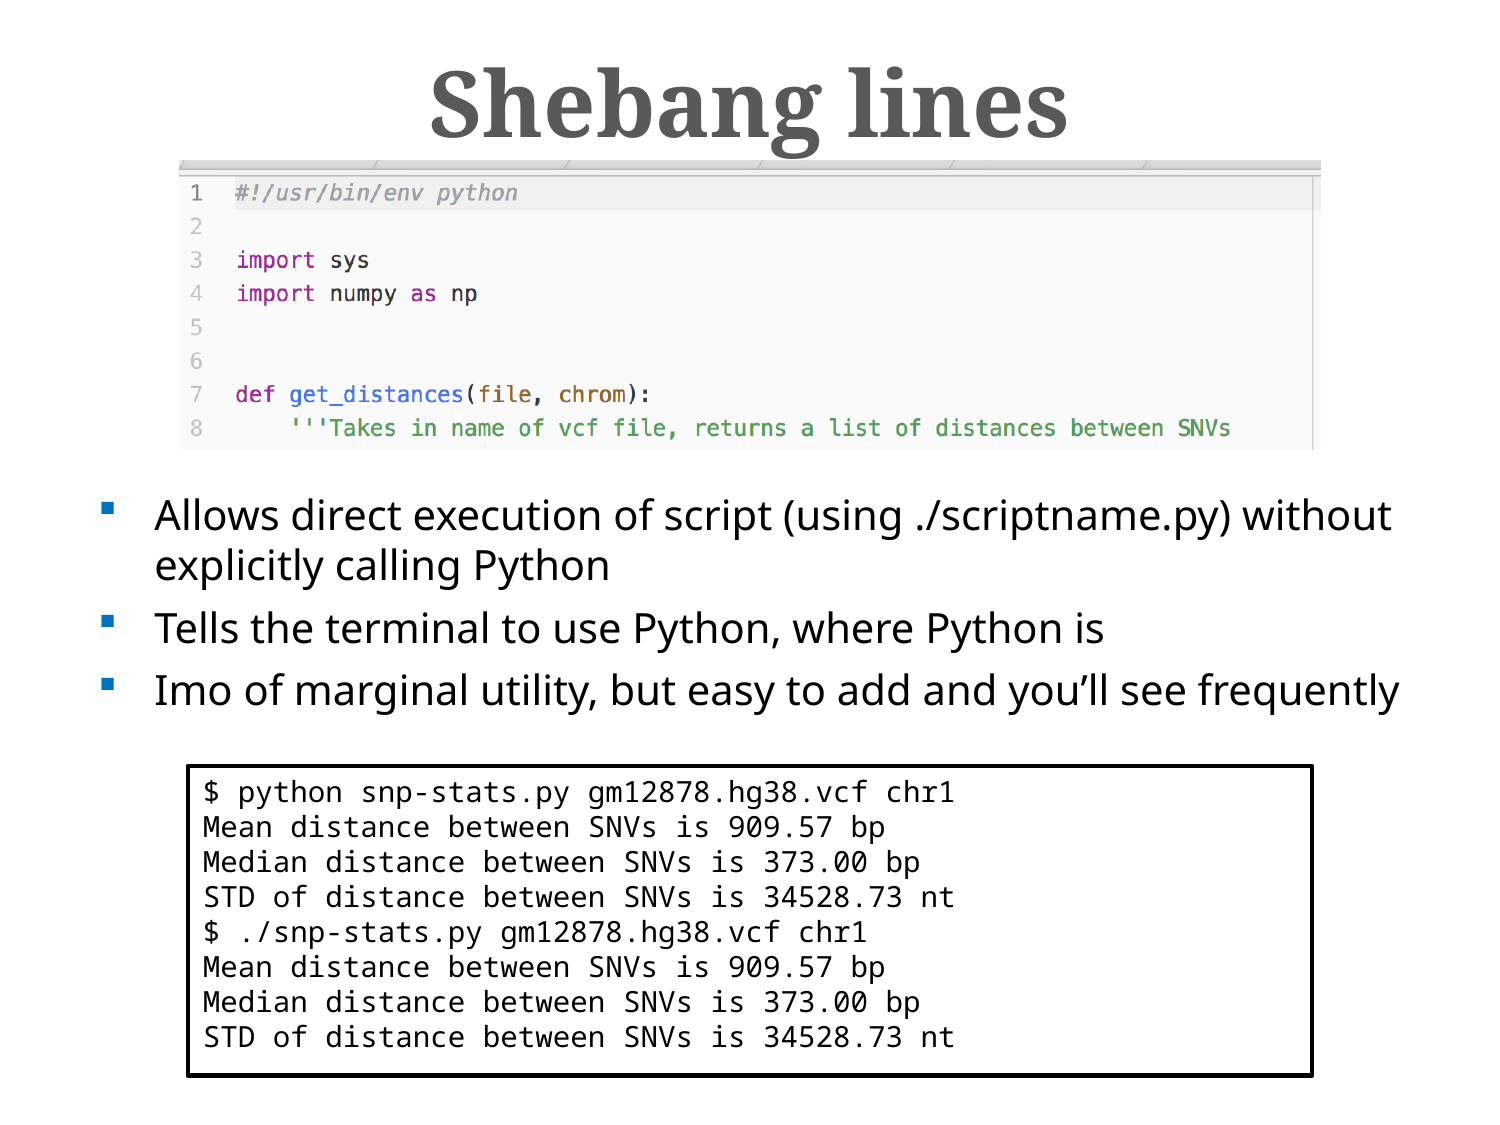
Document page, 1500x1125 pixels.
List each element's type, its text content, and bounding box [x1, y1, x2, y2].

text_box $ python snp-stats.py gm12878.hg38.vcf chr1 Mean distance between SNVs is 909.57 bp Median distance between SNVs is 373.00 bp STD of distance between SNVs is 34528.73 nt $ ./snp-stats.py gm12878.hg38.vcf chr1 Mean distance between SNVs is 909.57 bp Median distance between SNVs is 373.00 bp STD of distance between SNVs is 34528.73 nt [187, 766, 1313, 1076]
picture [179, 160, 1321, 450]
text_box Allows direct execution of script (using ./scriptname.py) without explicitly calling Python Tells the terminal to use Python, where Python is Imo of marginal utility, but easy to add and you’ll see frequently [83, 481, 1417, 727]
text_box Shebang lines [0, 6, 1500, 194]
